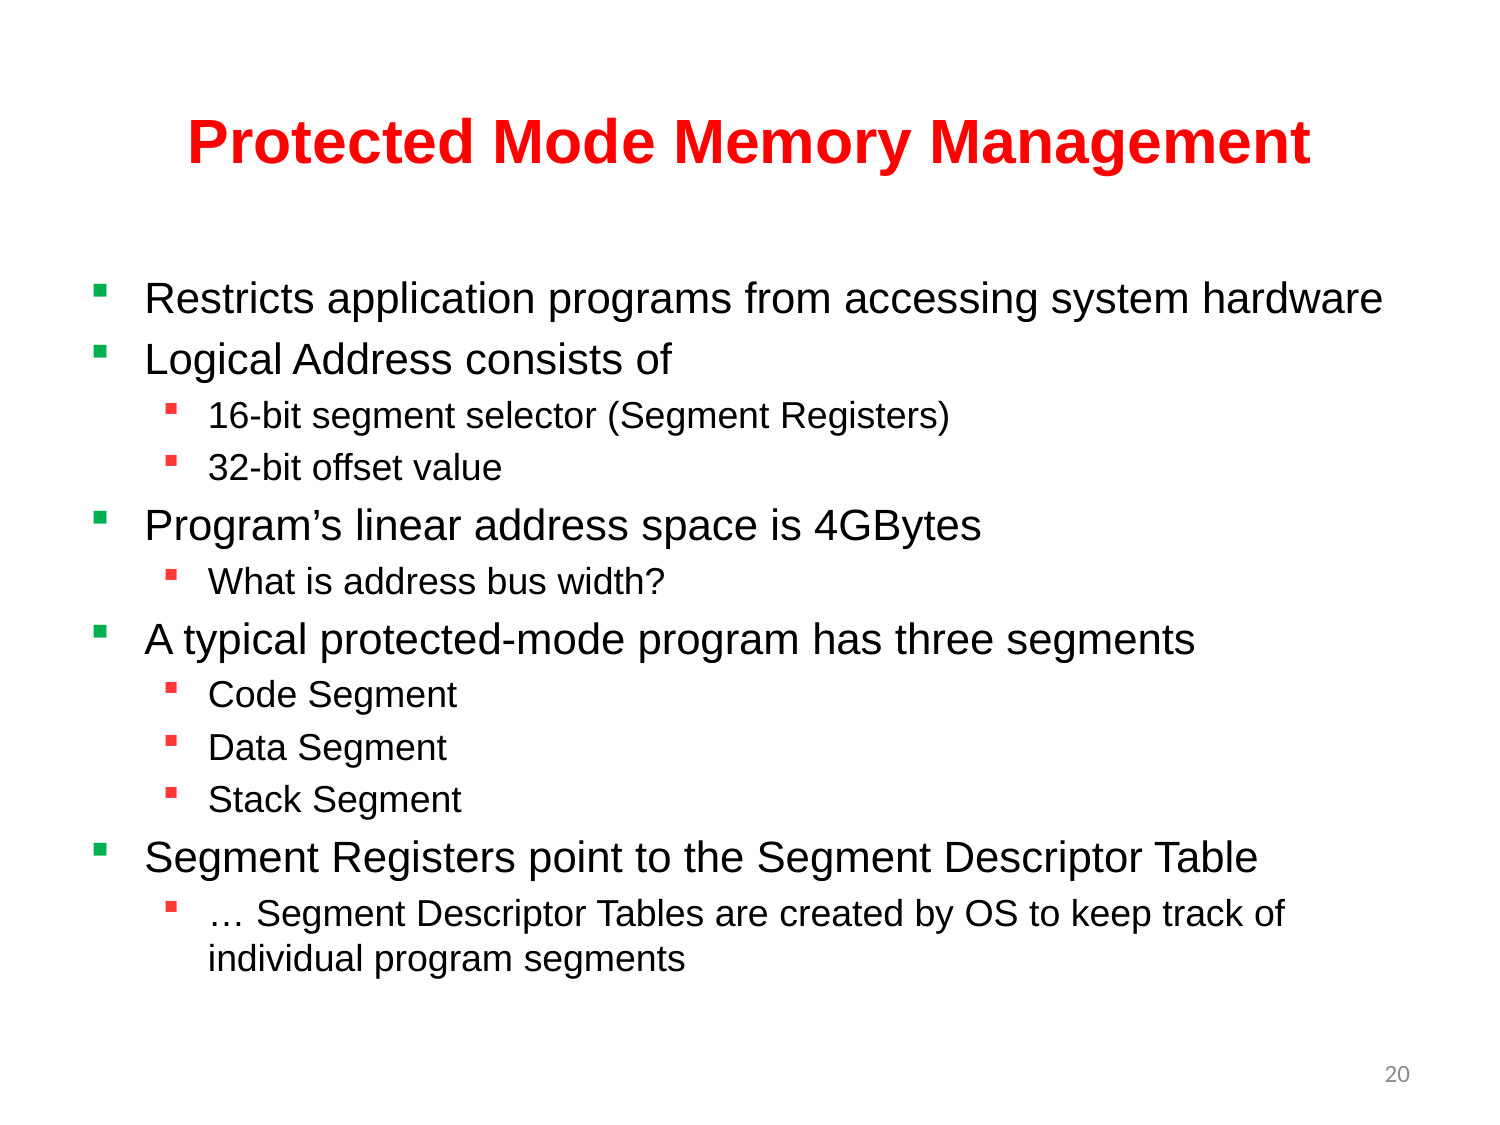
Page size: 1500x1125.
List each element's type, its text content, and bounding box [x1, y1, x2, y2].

slide_number 20 [1074, 1042, 1425, 1103]
list Restricts application programs from accessing system hardware Logical Address consists of 16-bit segment selector (Segment Registers) 32-bit offset value Program’s linear address space is 4GBytes What is address bus width? A typical protected-mode program has three segments Code Segment Data Segment Stack Segment Segment Registers point to the Segment Descriptor Table … Segment Descriptor Tables are created by OS to keep track of individual program segments [75, 262, 1425, 1005]
title Protected Mode Memory Management [75, 45, 1425, 233]
